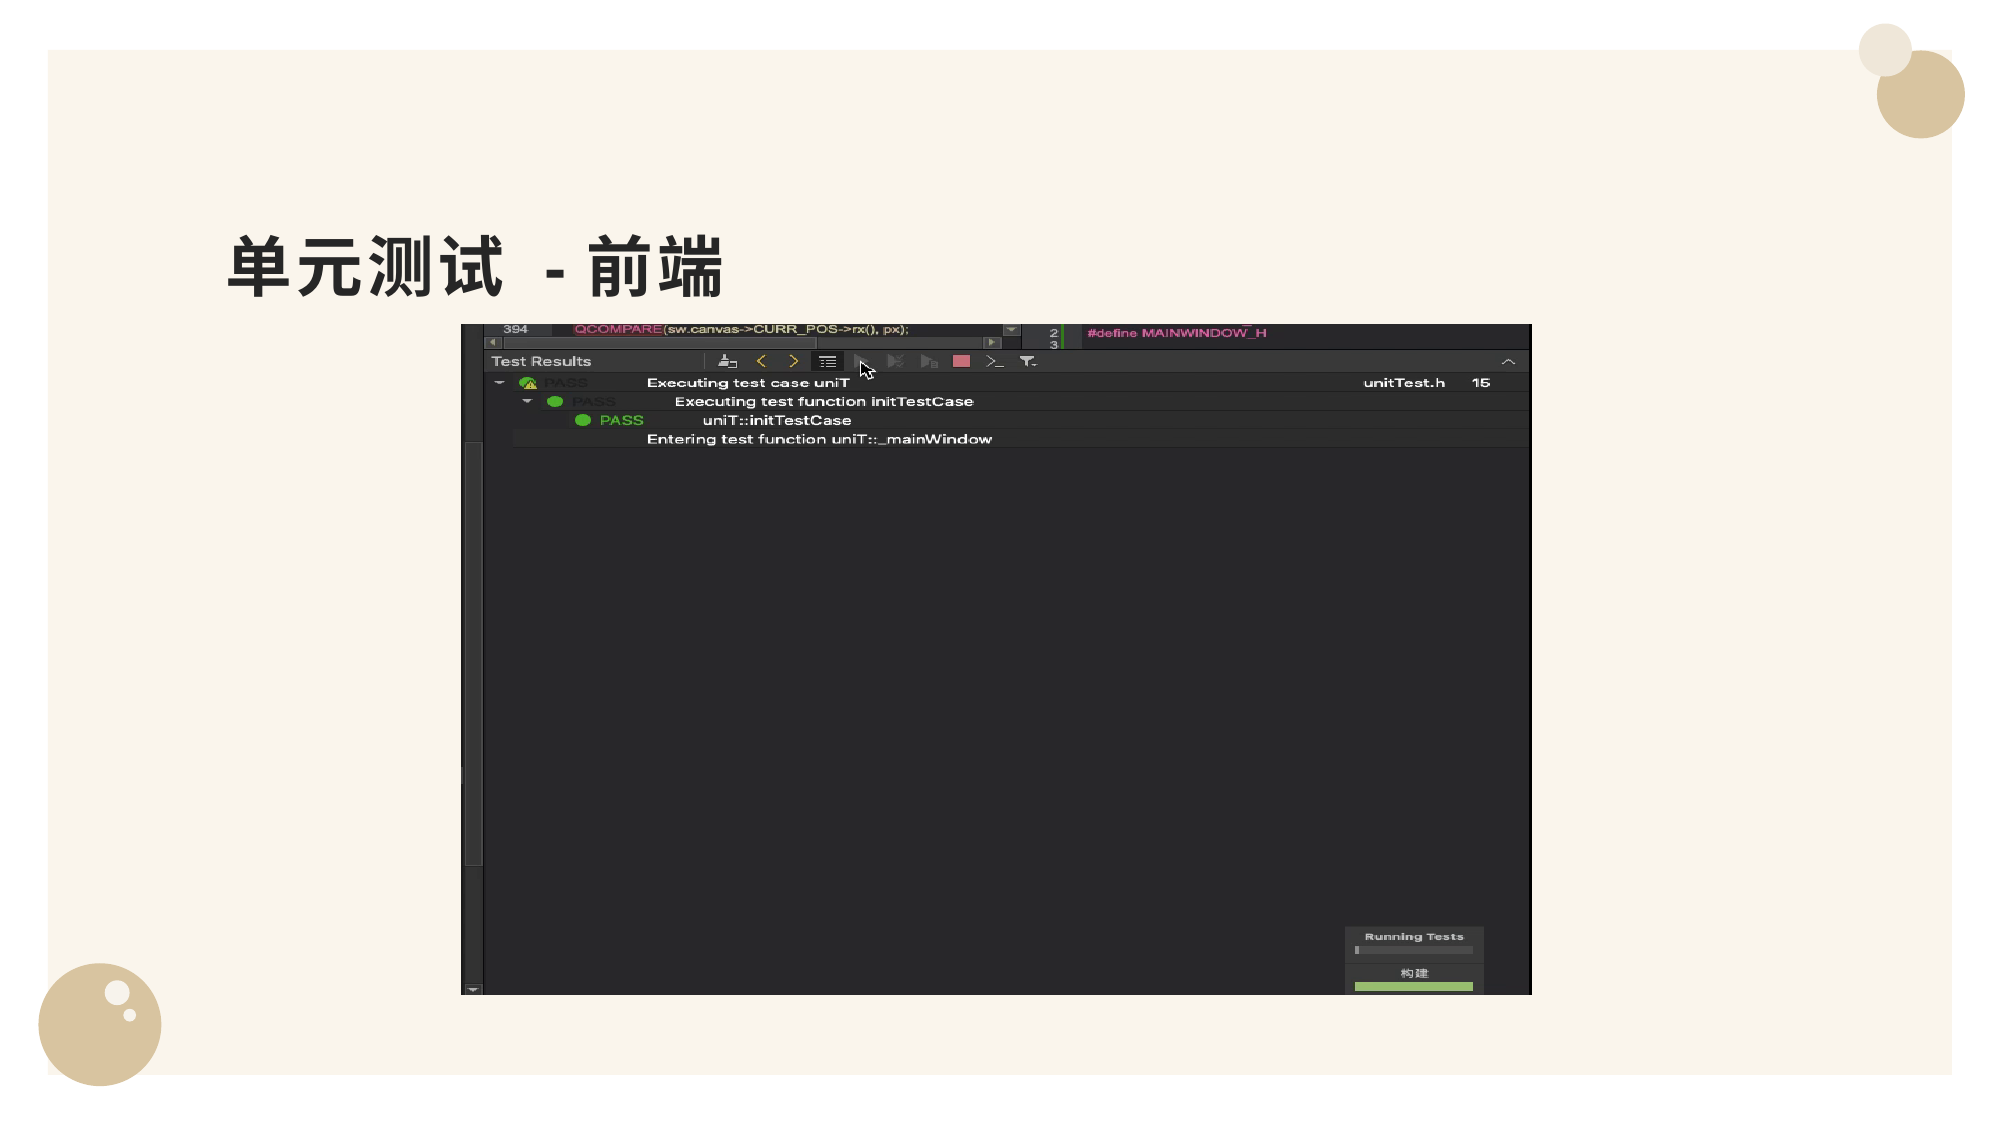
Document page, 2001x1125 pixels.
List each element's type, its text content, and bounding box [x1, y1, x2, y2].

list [460, 323, 1532, 996]
title 单元测试 -前端 [210, 204, 1790, 324]
